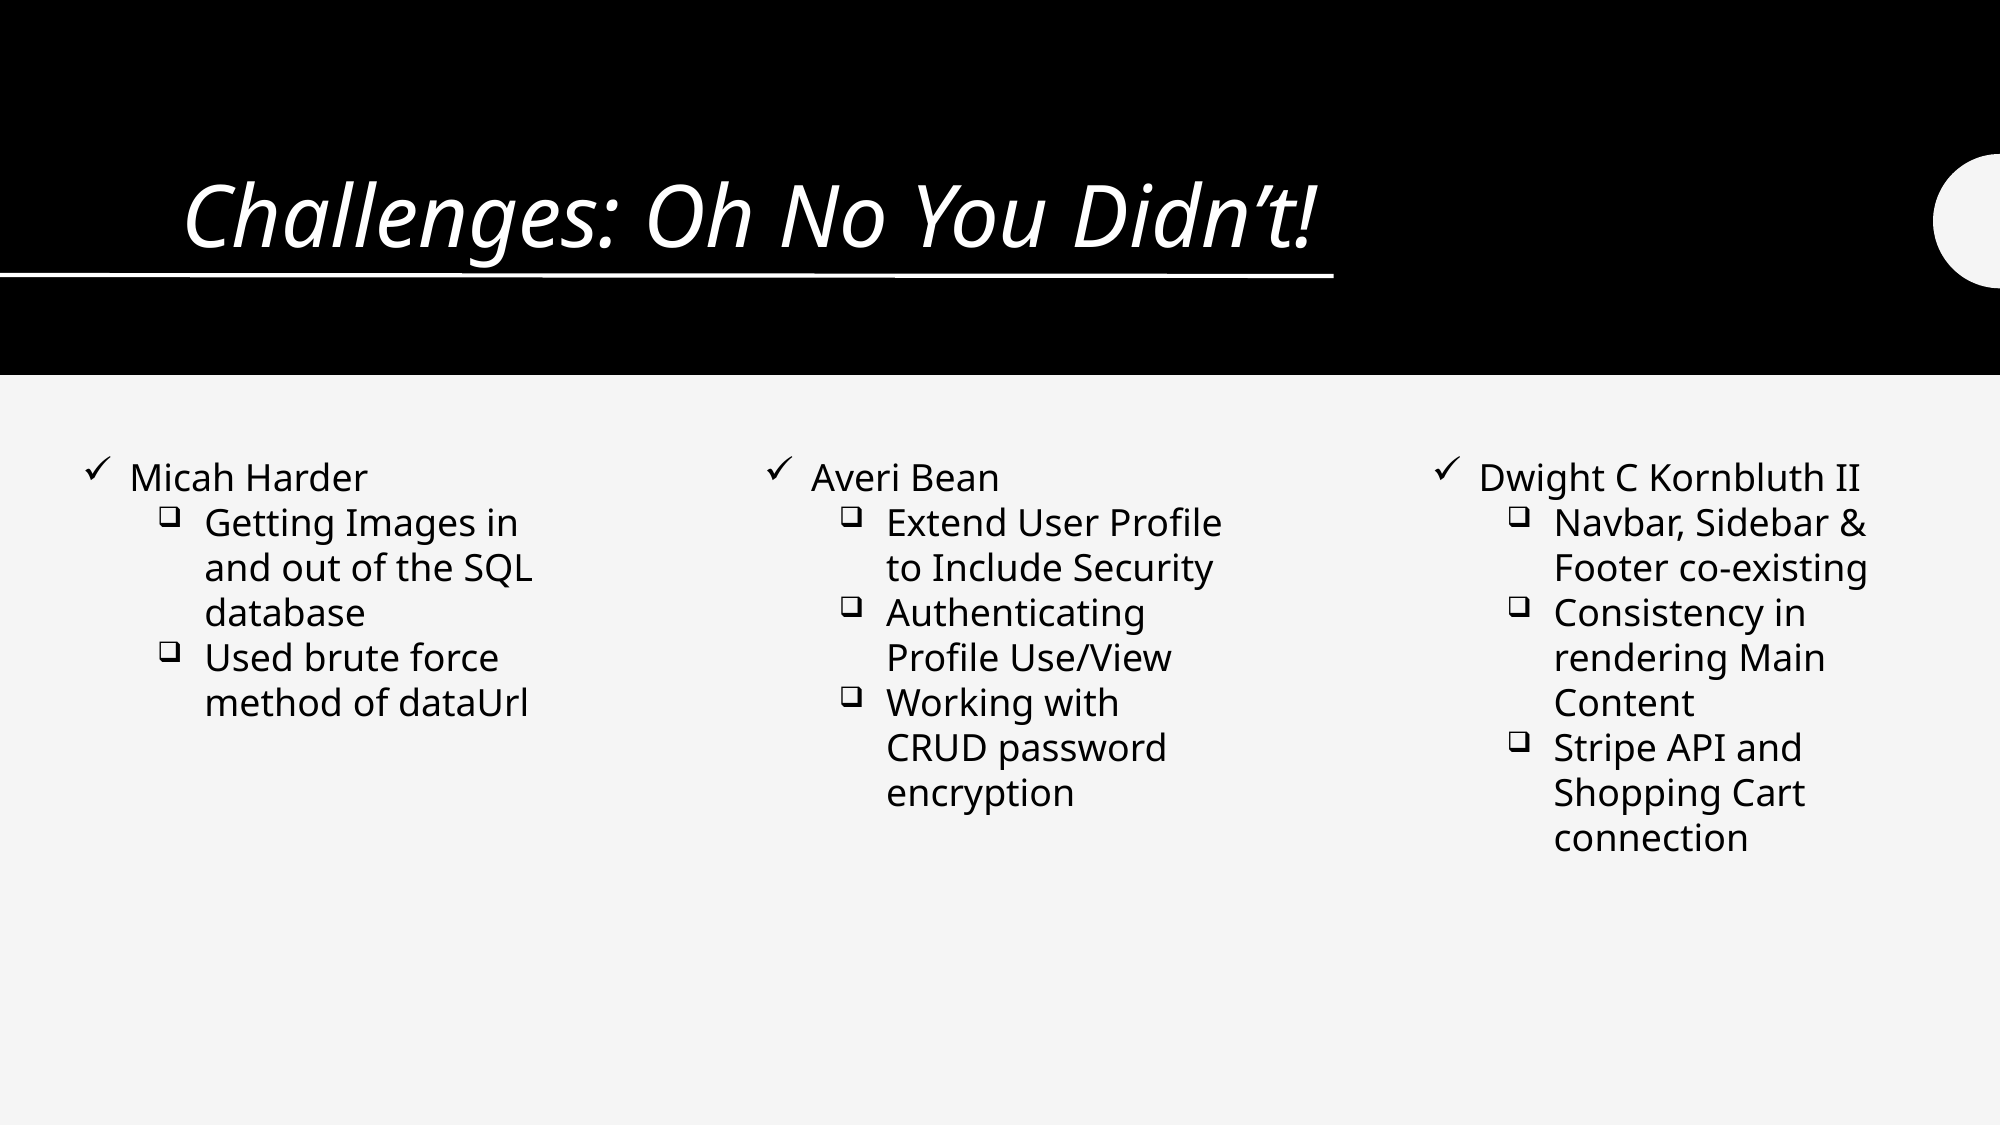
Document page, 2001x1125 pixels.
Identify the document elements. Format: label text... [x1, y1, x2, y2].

text_box [0, 0, 2000, 376]
text_box Micah Harder Getting Images in and out of the SQL database Used brute force method of dataUrl [67, 446, 565, 731]
text_box [0, 376, 2000, 1125]
text_box Averi Bean Extend User Profile to Include Security Authenticating Profile Use/View Working with CRUD password encryption [749, 446, 1246, 821]
text_box Dwight C Kornbluth II Navbar, Sidebar & Footer co-existing Consistency in rendering Main Content Stripe API and Shopping Cart connection [1417, 446, 1914, 866]
text_box [1933, 153, 2000, 289]
title Challenges: Oh No You Didn’t! [157, 71, 1334, 273]
